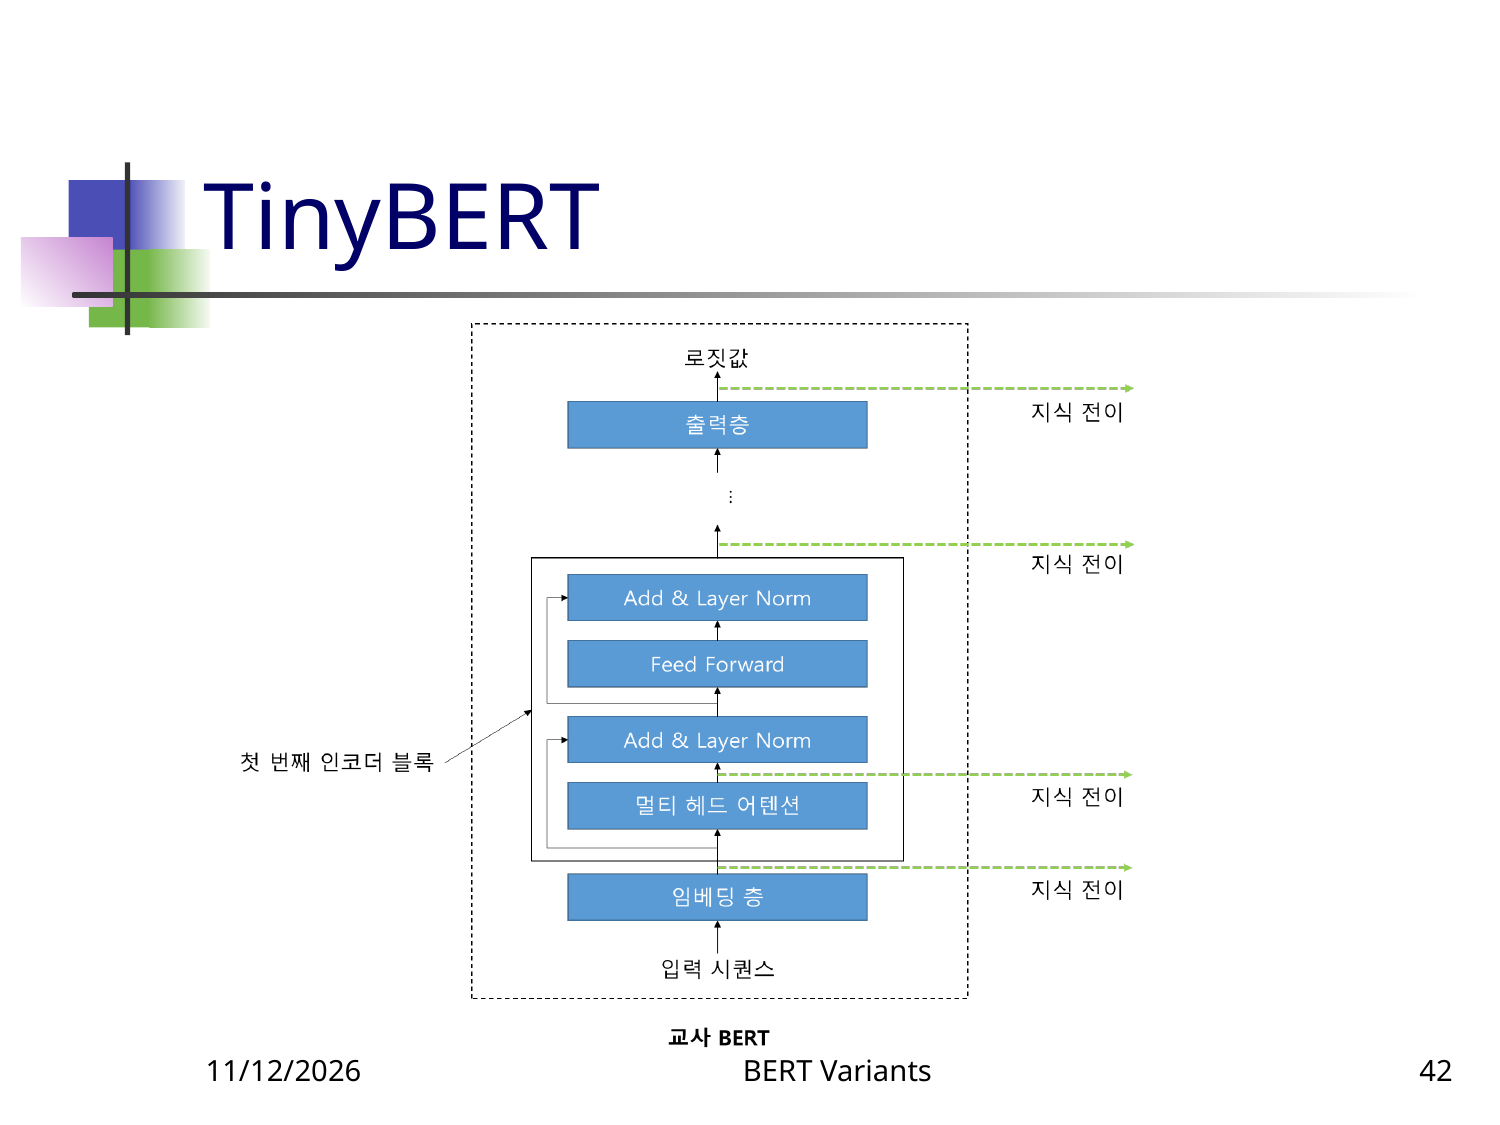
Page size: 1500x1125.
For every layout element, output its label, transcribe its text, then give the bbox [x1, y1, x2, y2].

title TinyBERT [188, 35, 1468, 275]
footer BERT Variants [600, 1069, 1075, 1100]
picture [224, 323, 1143, 1062]
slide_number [190, 1024, 504, 1100]
slide_number 42 [1155, 1024, 1468, 1100]
